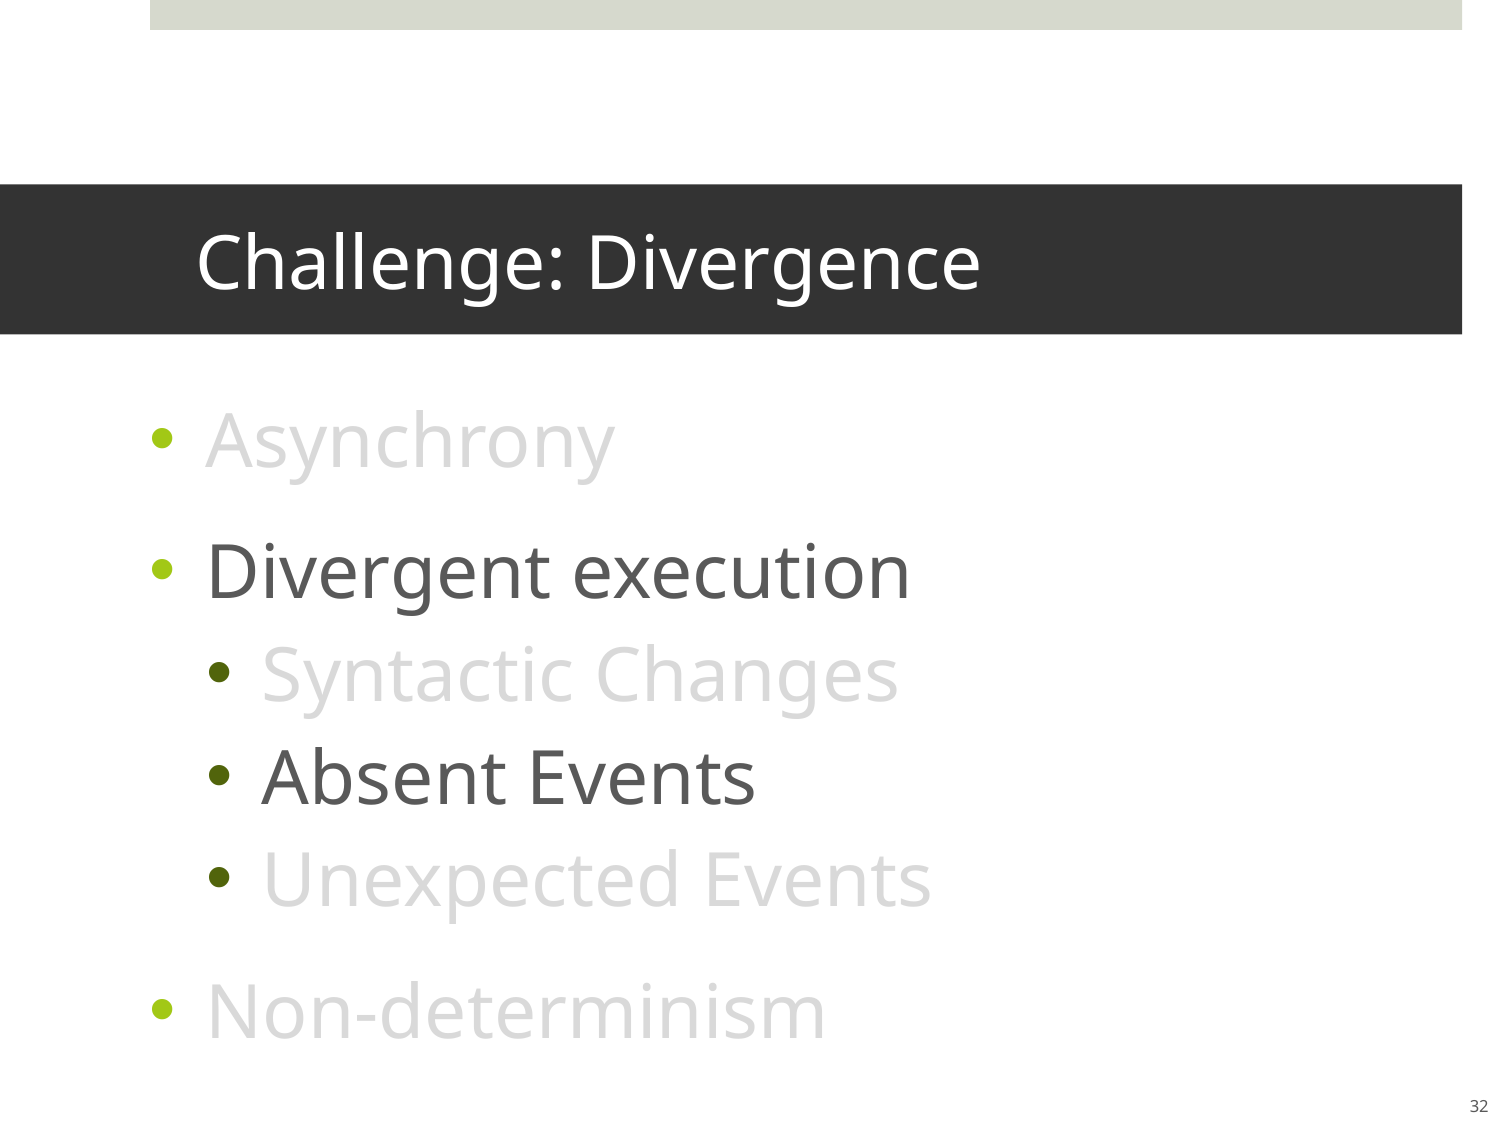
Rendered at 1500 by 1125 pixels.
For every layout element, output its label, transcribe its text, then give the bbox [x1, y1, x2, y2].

list Asynchrony Divergent execution Syntactic Changes Absent Events Unexpected Events Non-determinism [134, 384, 1347, 1103]
slide_number 32 [1441, 1077, 1500, 1125]
title Challenge: Divergence [0, 184, 1463, 335]
